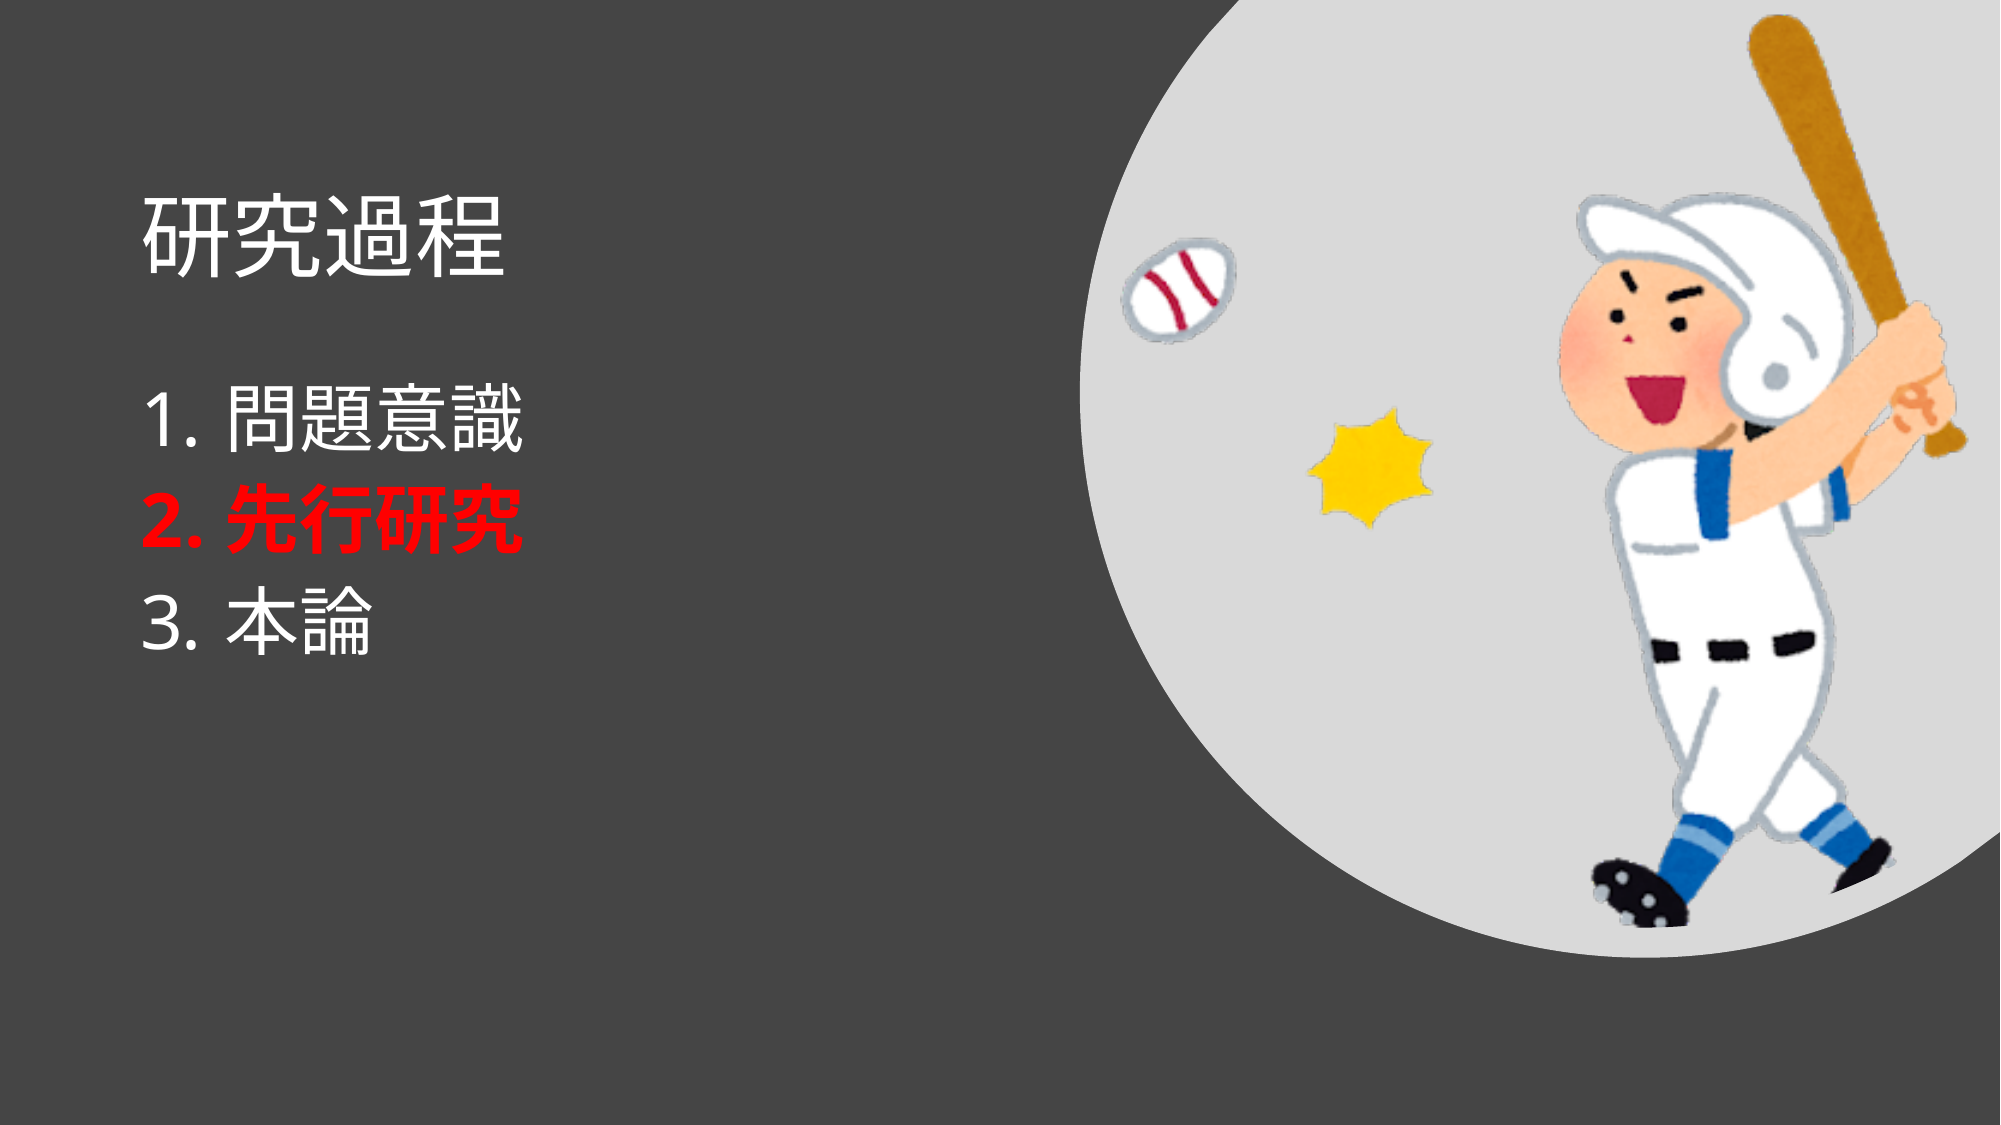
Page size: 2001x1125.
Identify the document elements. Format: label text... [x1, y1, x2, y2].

picture [1107, 0, 2000, 928]
list 問題意識 先行研究 本論 [125, 373, 997, 928]
title 研究過程 [125, 131, 997, 350]
text_box [1078, 215, 1107, 570]
text_box [1460, 928, 1830, 959]
